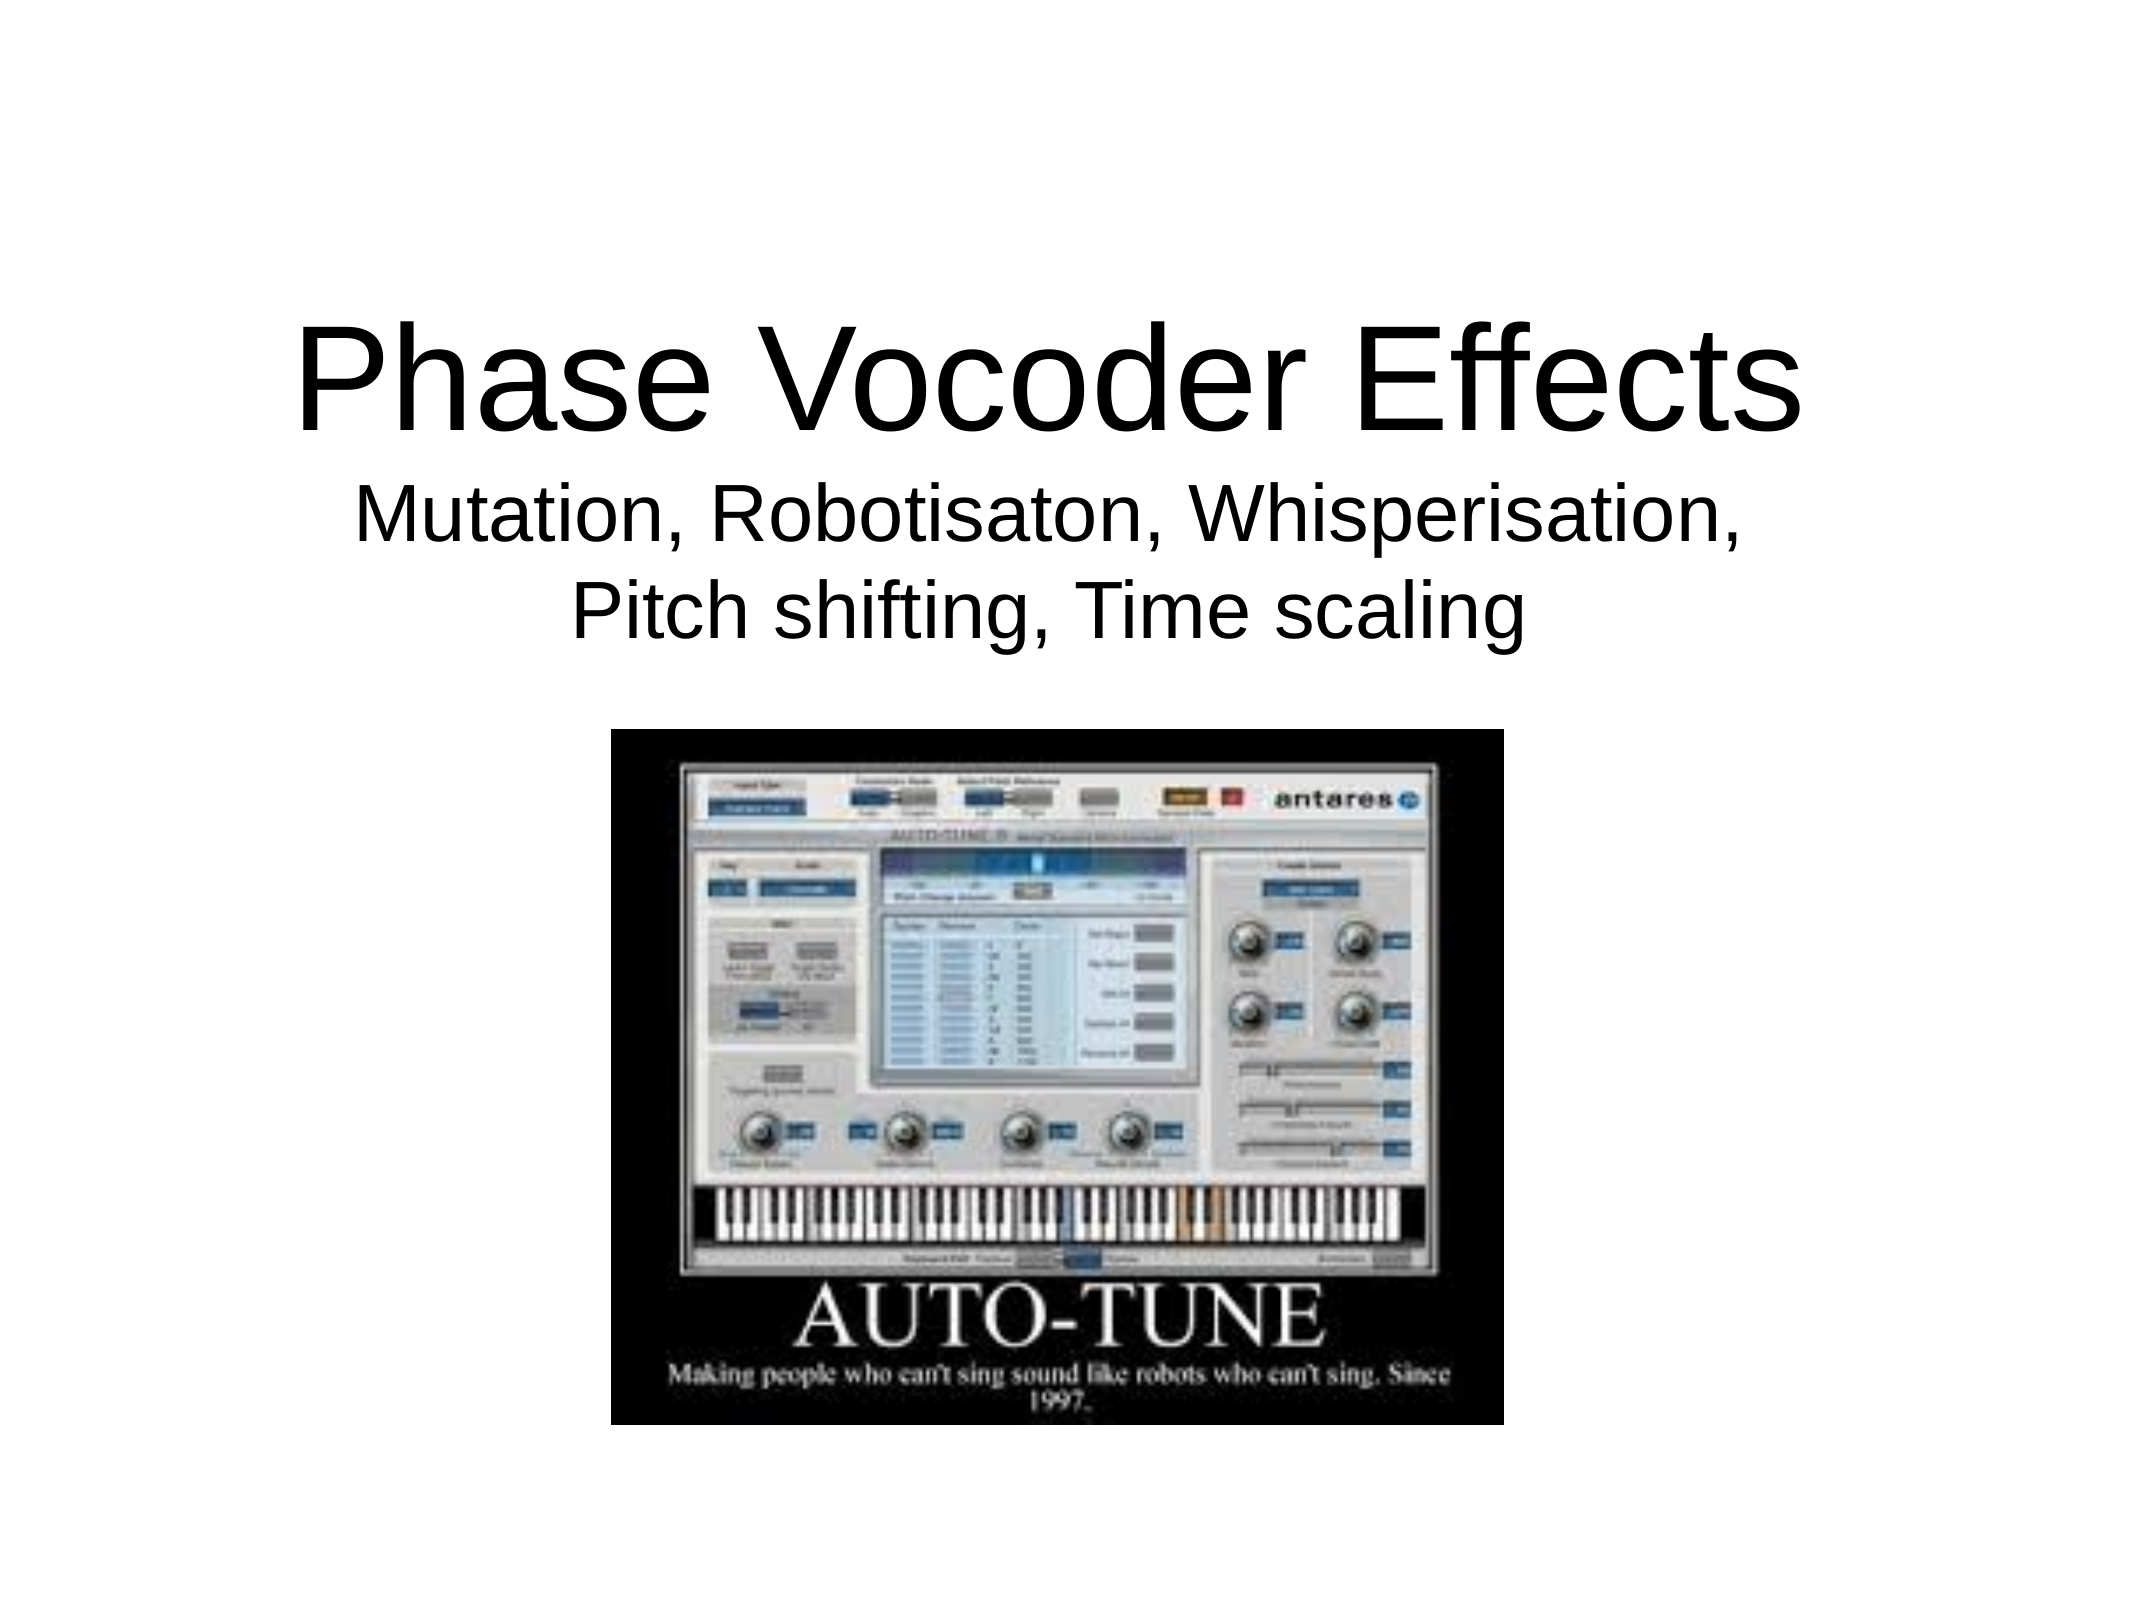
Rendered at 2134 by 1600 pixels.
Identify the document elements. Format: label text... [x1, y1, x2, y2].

text_box Phase Vocoder Effects Mutation, Robotisaton, Whisperisation, Pitch shifting, Time scaling [251, 280, 1847, 585]
picture [611, 728, 1504, 1425]
